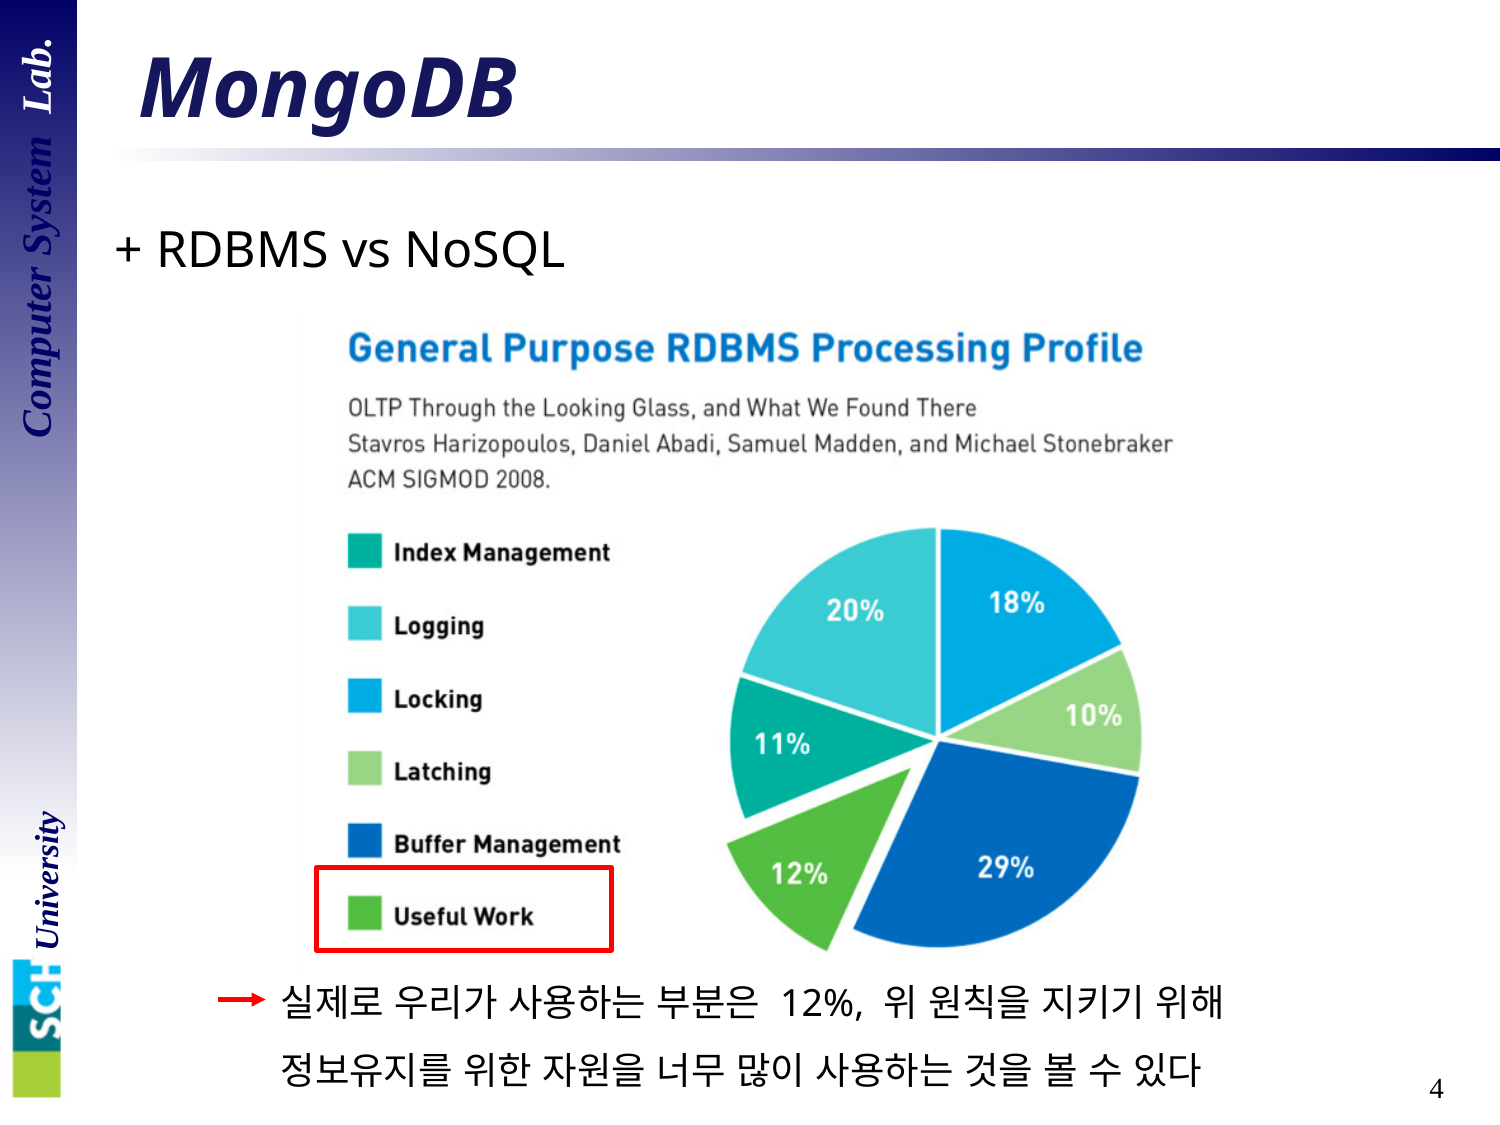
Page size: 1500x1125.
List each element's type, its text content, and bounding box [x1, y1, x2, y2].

text_box 실제로 우리가 사용하는 부분은 12%, 위 원칙을 지키기 위해 정보유지를 위한 자원을 너무 많이 사용하는 것을 볼 수 있다 [265, 966, 1500, 1083]
picture [5, 952, 69, 1104]
text_box + RDBMS vs NoSQL [100, 174, 1378, 291]
picture [295, 312, 1184, 974]
title MongoDB [123, 25, 1460, 143]
